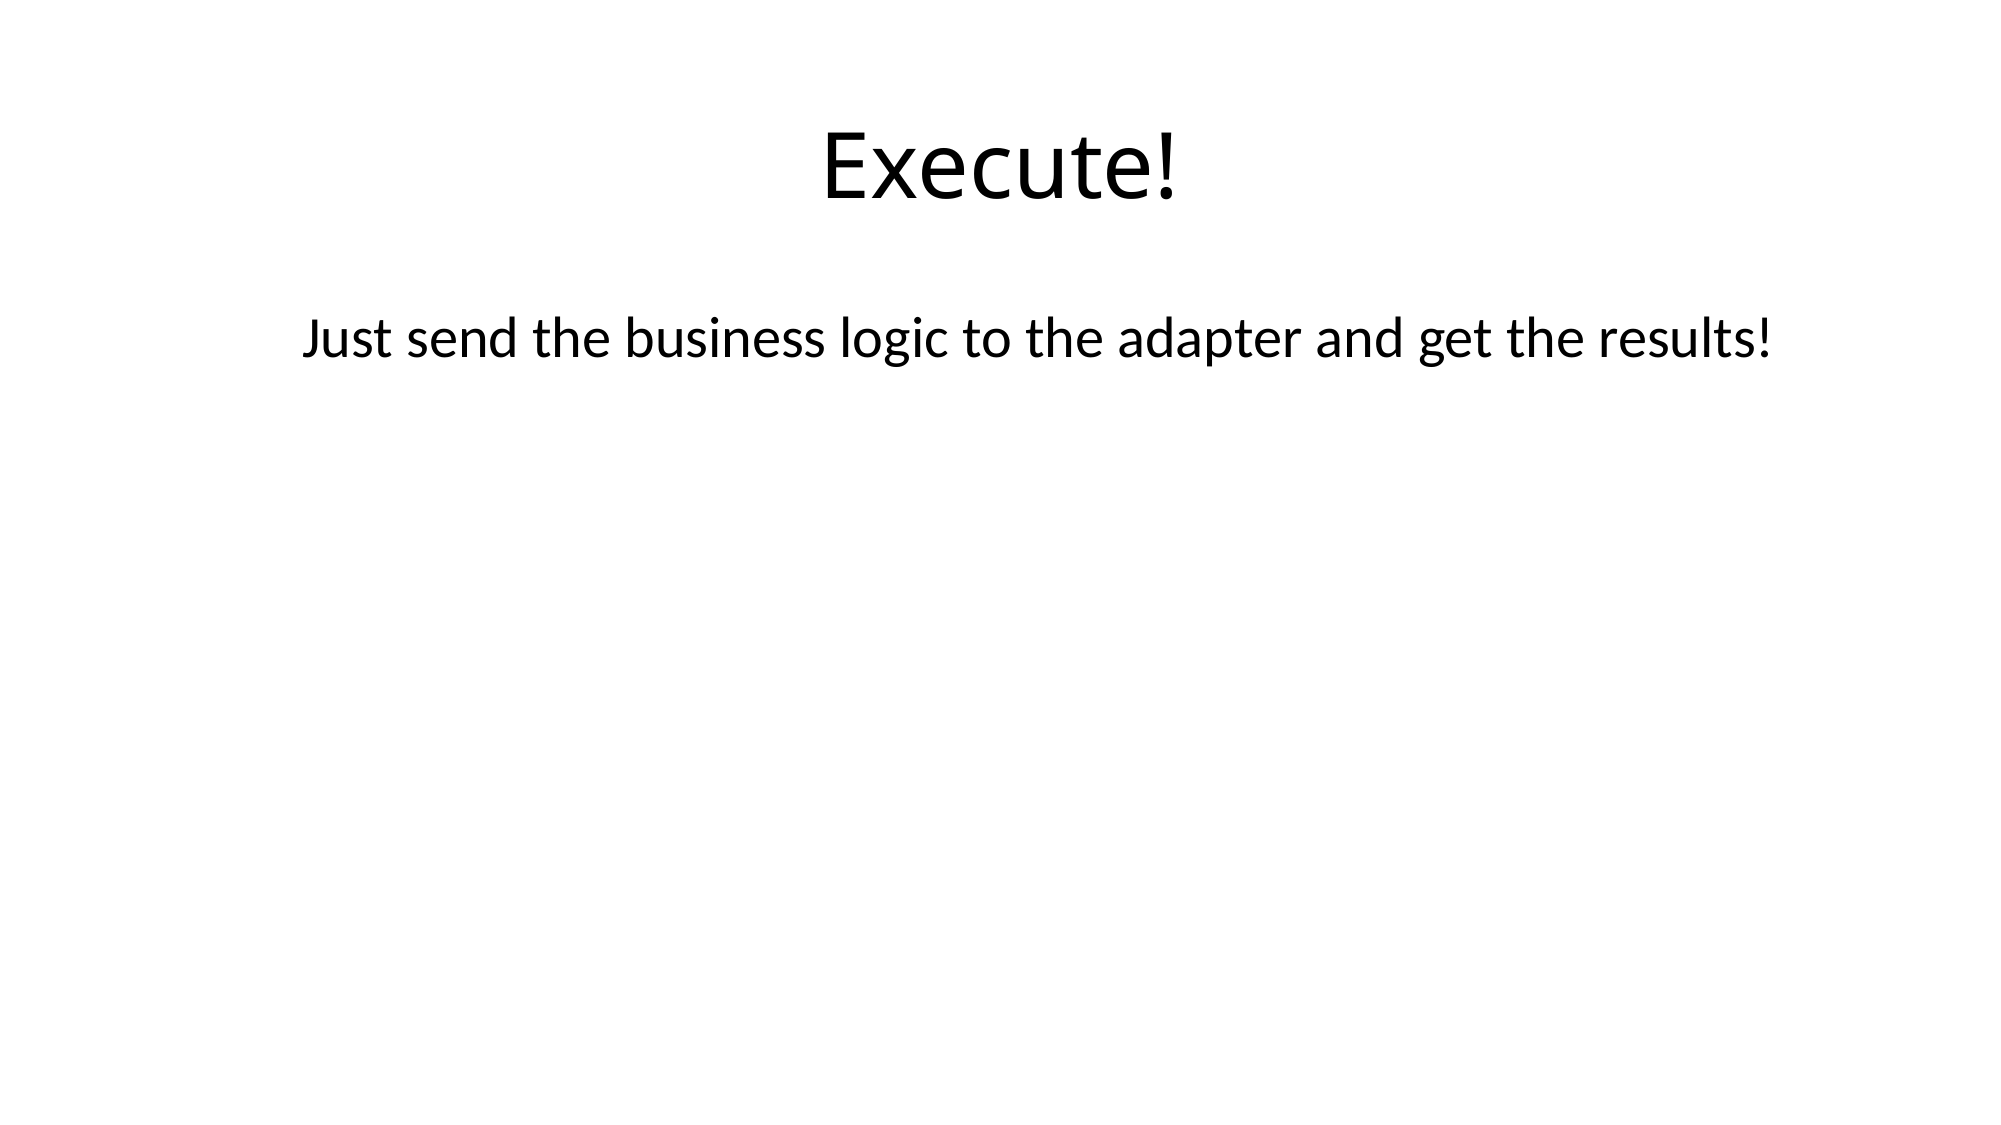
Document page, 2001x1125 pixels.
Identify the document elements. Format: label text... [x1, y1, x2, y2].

title Execute! [137, 59, 1863, 278]
list Just send the business logic to the adapter and get the results! [137, 299, 1863, 1014]
